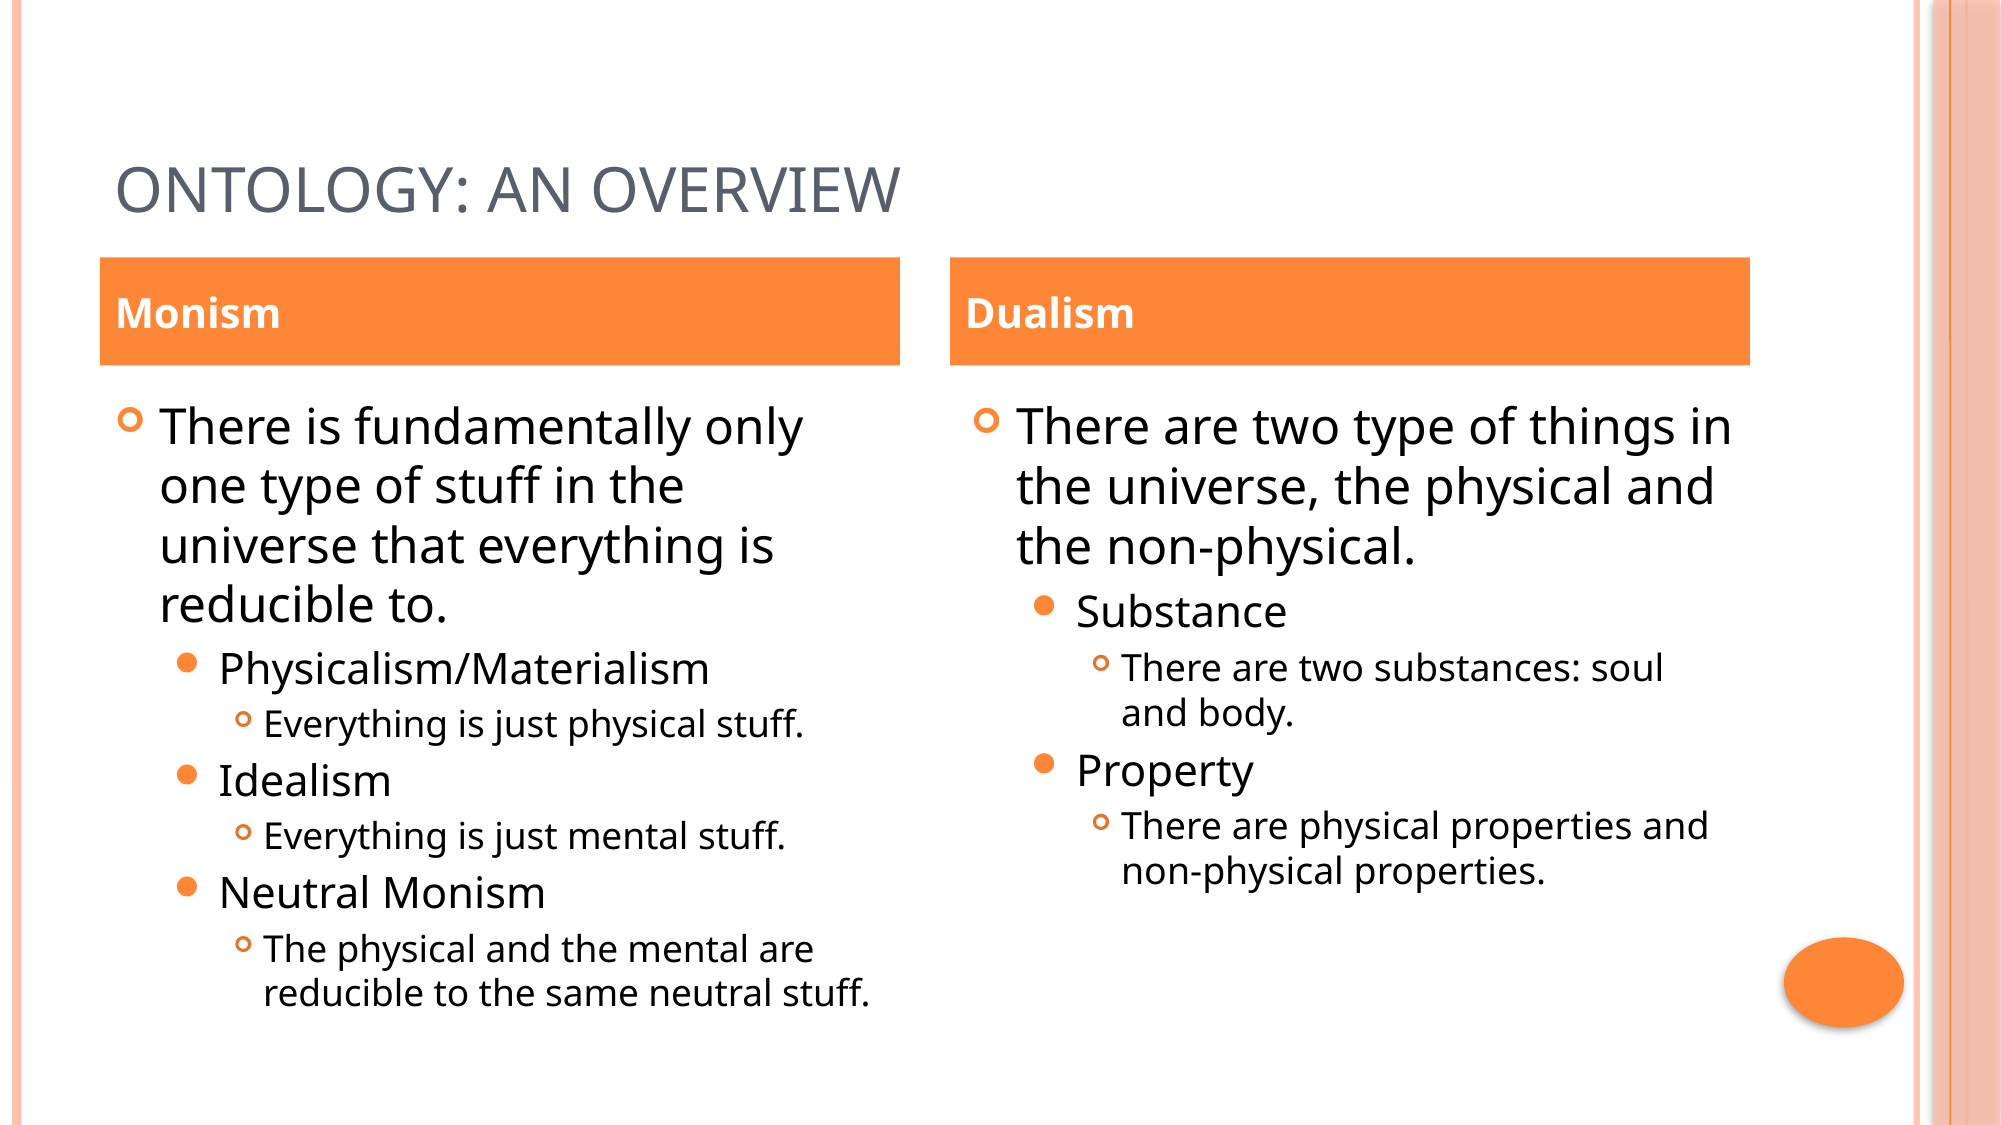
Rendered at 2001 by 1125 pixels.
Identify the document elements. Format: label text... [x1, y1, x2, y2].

list There is fundamentally only one type of stuff in the universe that everything is reducible to. Physicalism/Materialism Everything is just physical stuff. Idealism Everything is just mental stuff. Neutral Monism The physical and the mental are reducible to the same neutral stuff. [99, 387, 900, 1025]
title Ontology: an overview [99, 44, 1750, 233]
list Dualism [950, 257, 1750, 366]
list There are two type of things in the universe, the physical and the non-physical. Substance There are two substances: soul and body. Property There are physical properties and non-physical properties. [956, 387, 1757, 1025]
list Monism [99, 257, 900, 366]
